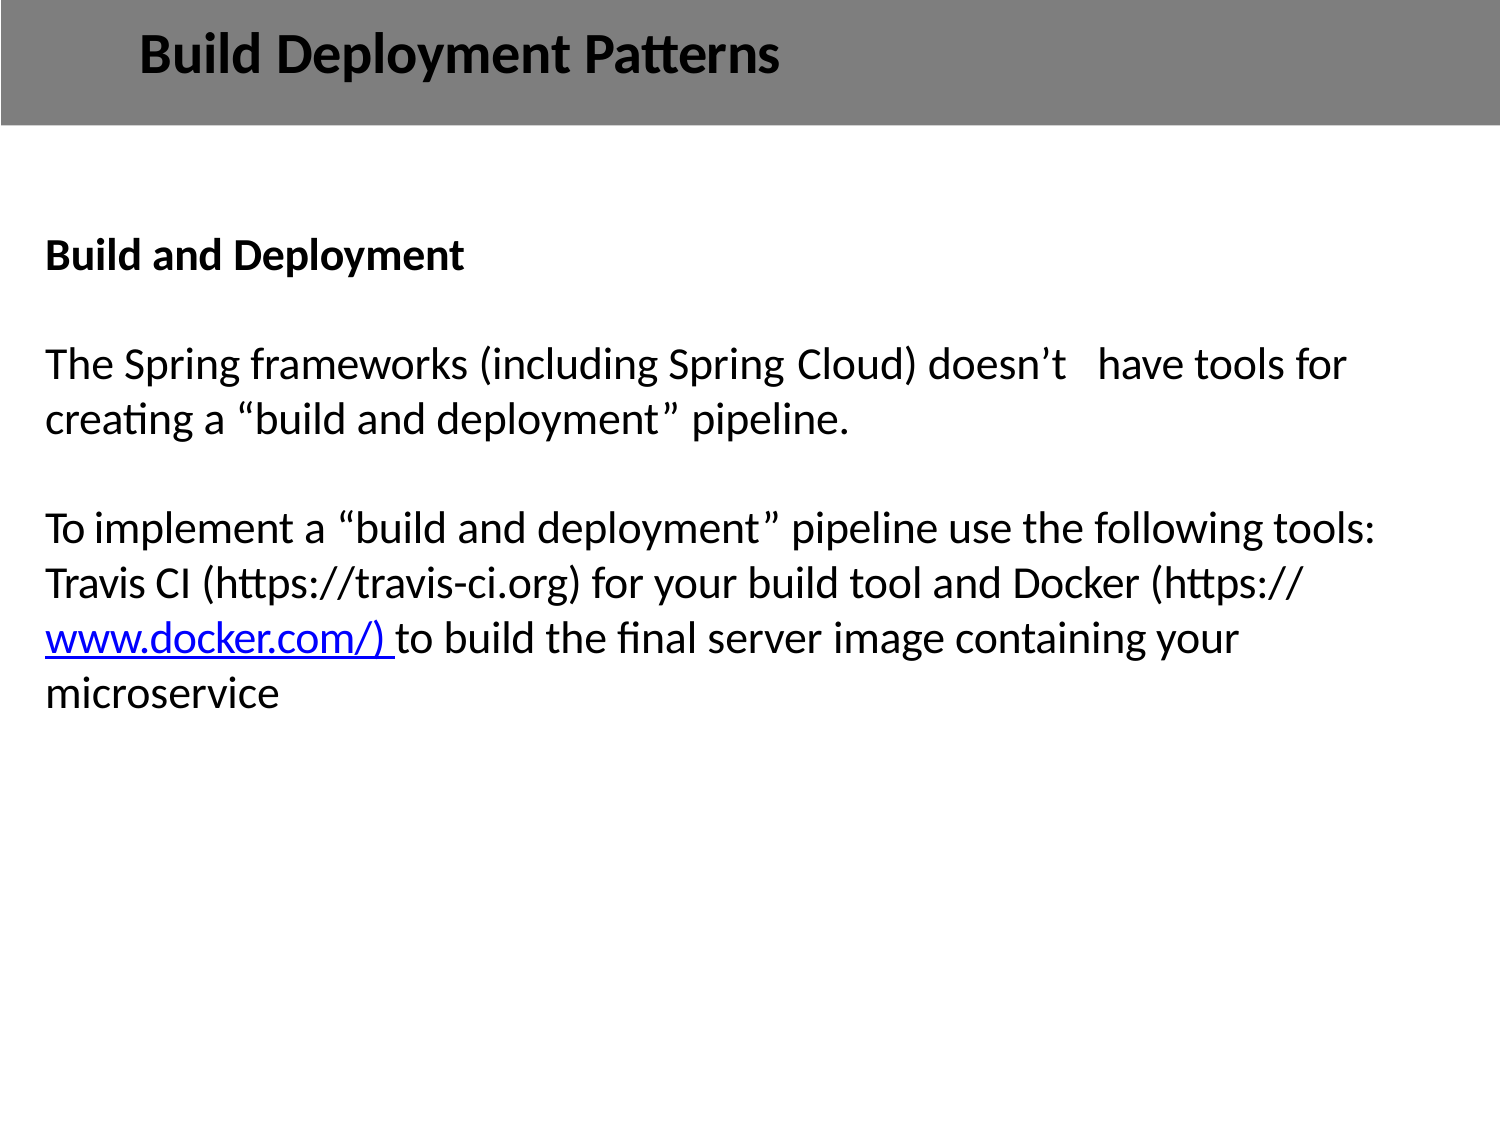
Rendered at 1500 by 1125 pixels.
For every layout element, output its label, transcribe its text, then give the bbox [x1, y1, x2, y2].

title Build Deployment Patterns [137, 13, 1148, 204]
text_box [1, 0, 1500, 126]
text_box Build and Deployment The Spring frameworks (including Spring Cloud) doesn’t have tools for creating a “build and deployment” pipeline. To implement a “build and deployment” pipeline use the following tools: Travis CI (https://travis-ci.org) for your build tool and Docker (https:// www.docker.com/) to build the final server image containing your microservice [43, 222, 1397, 718]
